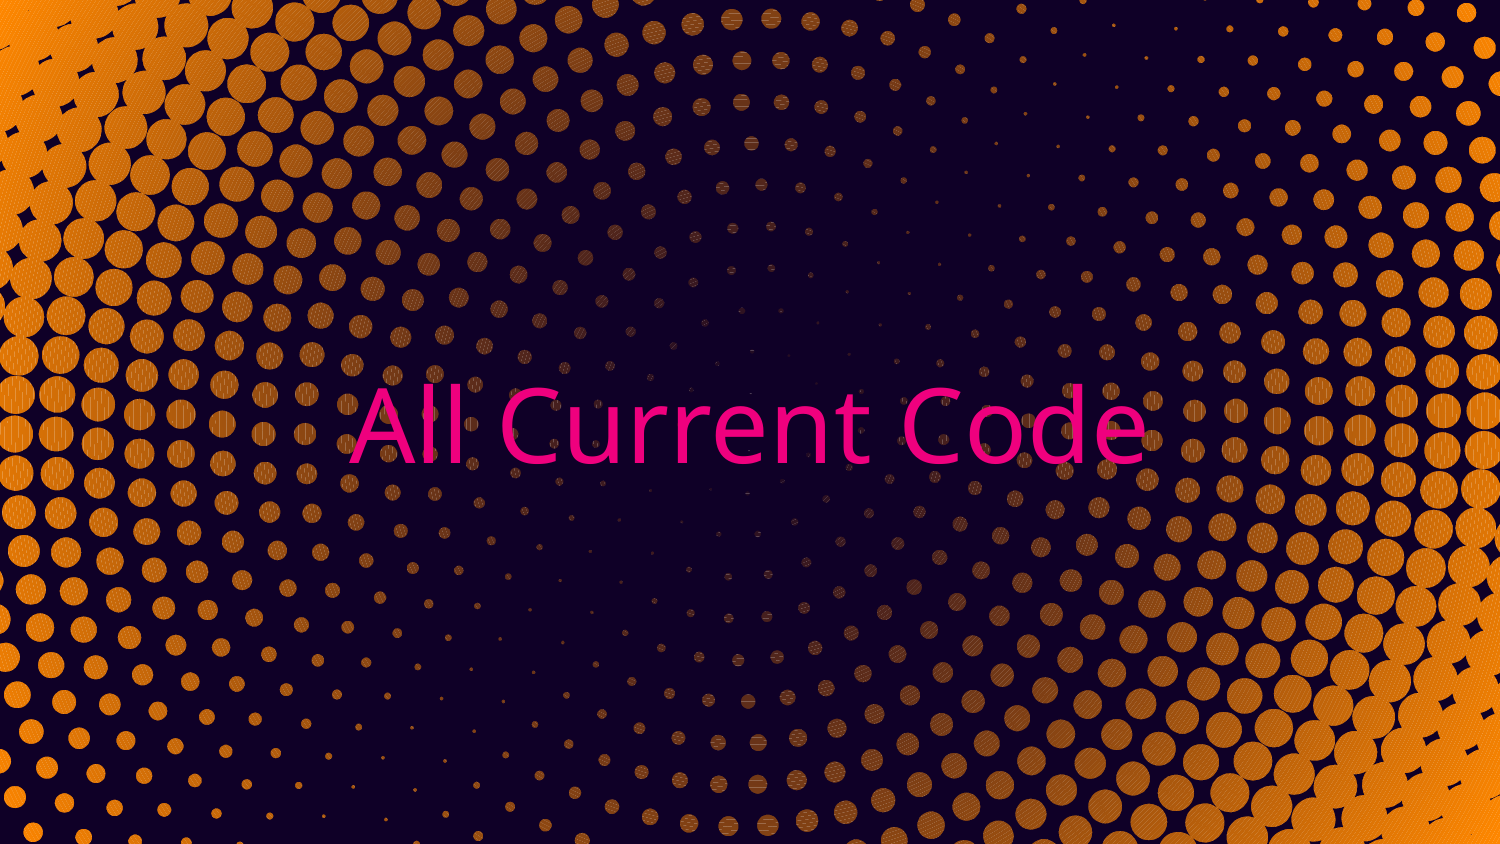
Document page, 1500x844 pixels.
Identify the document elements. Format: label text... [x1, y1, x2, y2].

title All Current Code [311, 326, 1189, 517]
